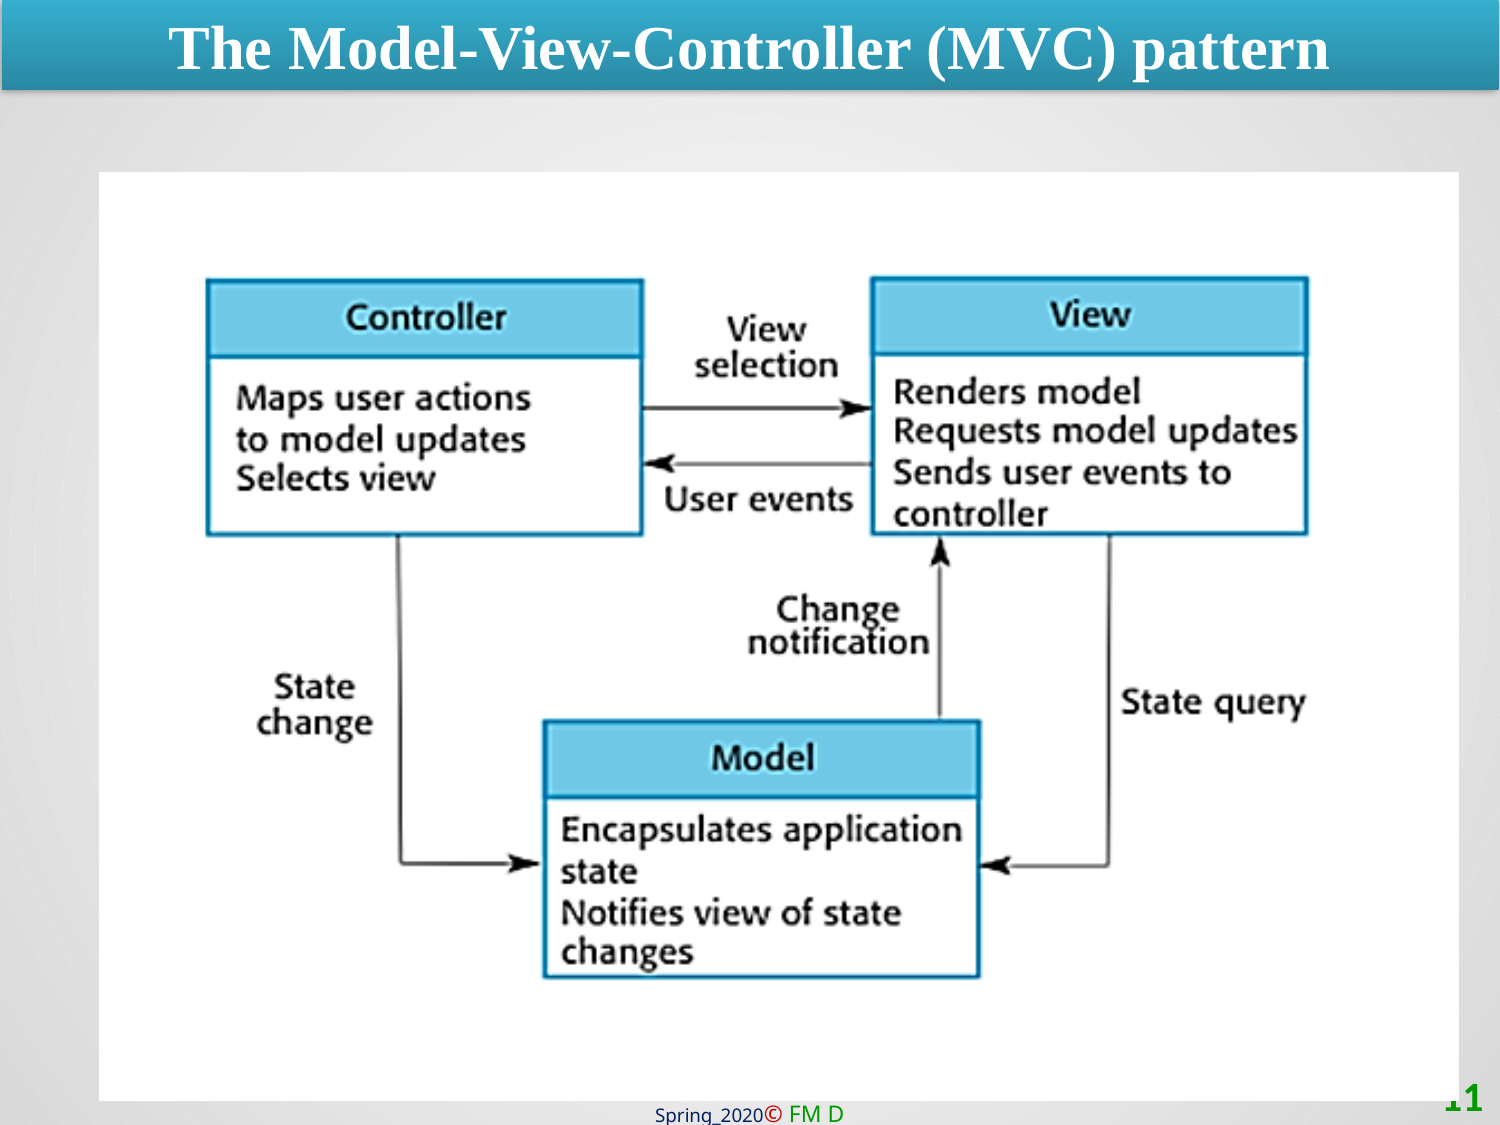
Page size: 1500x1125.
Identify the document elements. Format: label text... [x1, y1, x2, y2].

text_box The Model-View-Controller (MVC) pattern [2, 0, 1499, 90]
text_box [745, 141, 1496, 204]
picture [99, 172, 1459, 1102]
slide_number 11 [1148, 1065, 1499, 1125]
